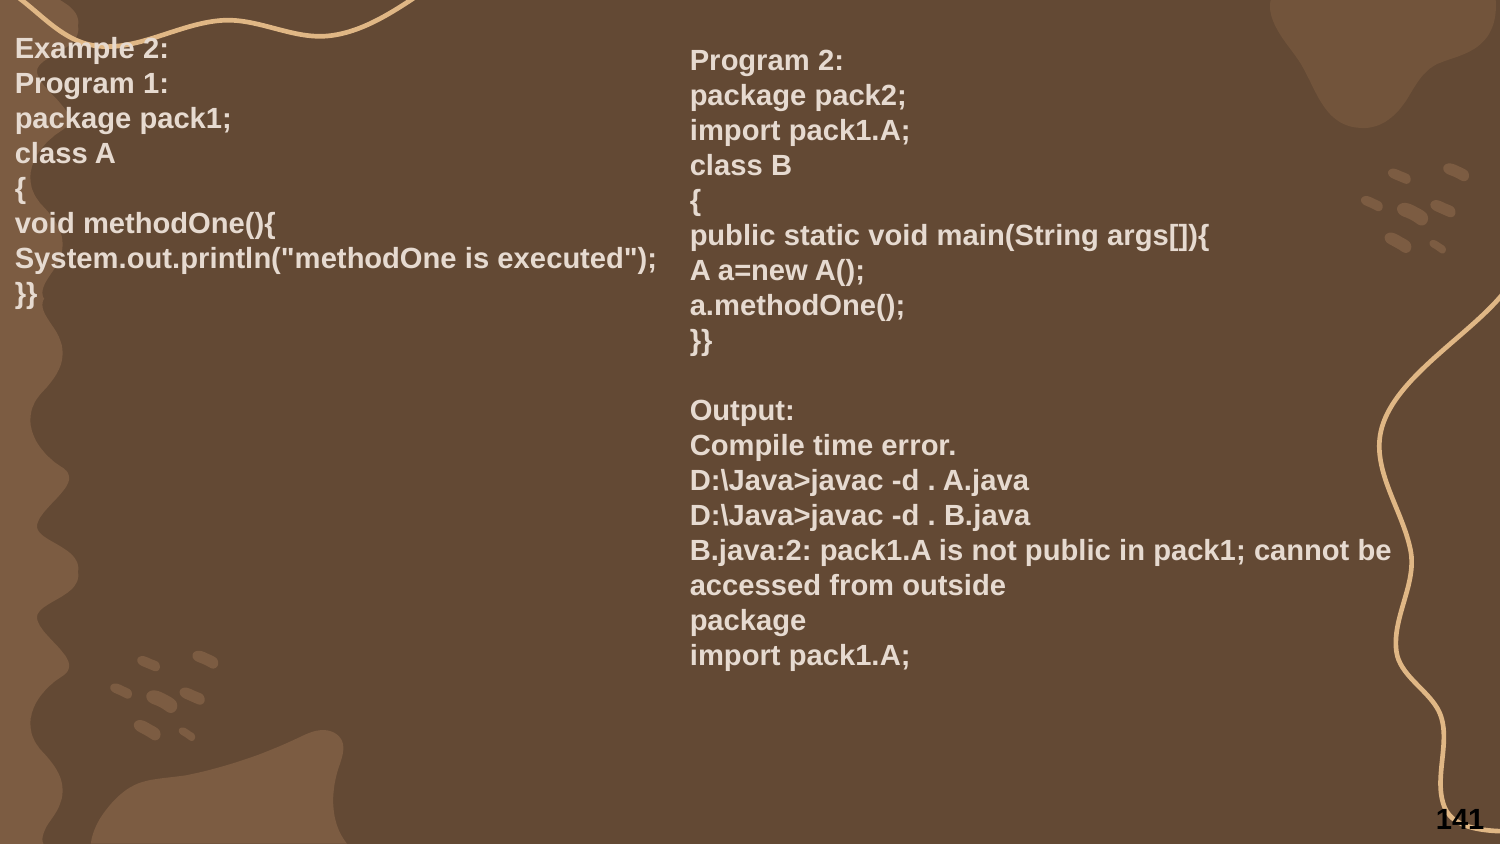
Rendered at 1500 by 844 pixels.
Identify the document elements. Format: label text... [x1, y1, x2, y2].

text_box 141 [1421, 793, 1500, 843]
text_box Program 2: package pack2; import pack1.A; class B { public static void main(String args[]){ A a=new A(); a.methodOne(); }} Output: Compile time error. D:\Java>javac -d . A.java D:\Java>javac -d . B.java B.java:2: pack1.A is not public in pack1; cannot be accessed from outside package import pack1.A; [674, 34, 1425, 679]
text_box Example 2: Program 1: package pack1; class A { void methodOne(){ System.out.println("methodOne is executed"); }} [0, 21, 750, 317]
